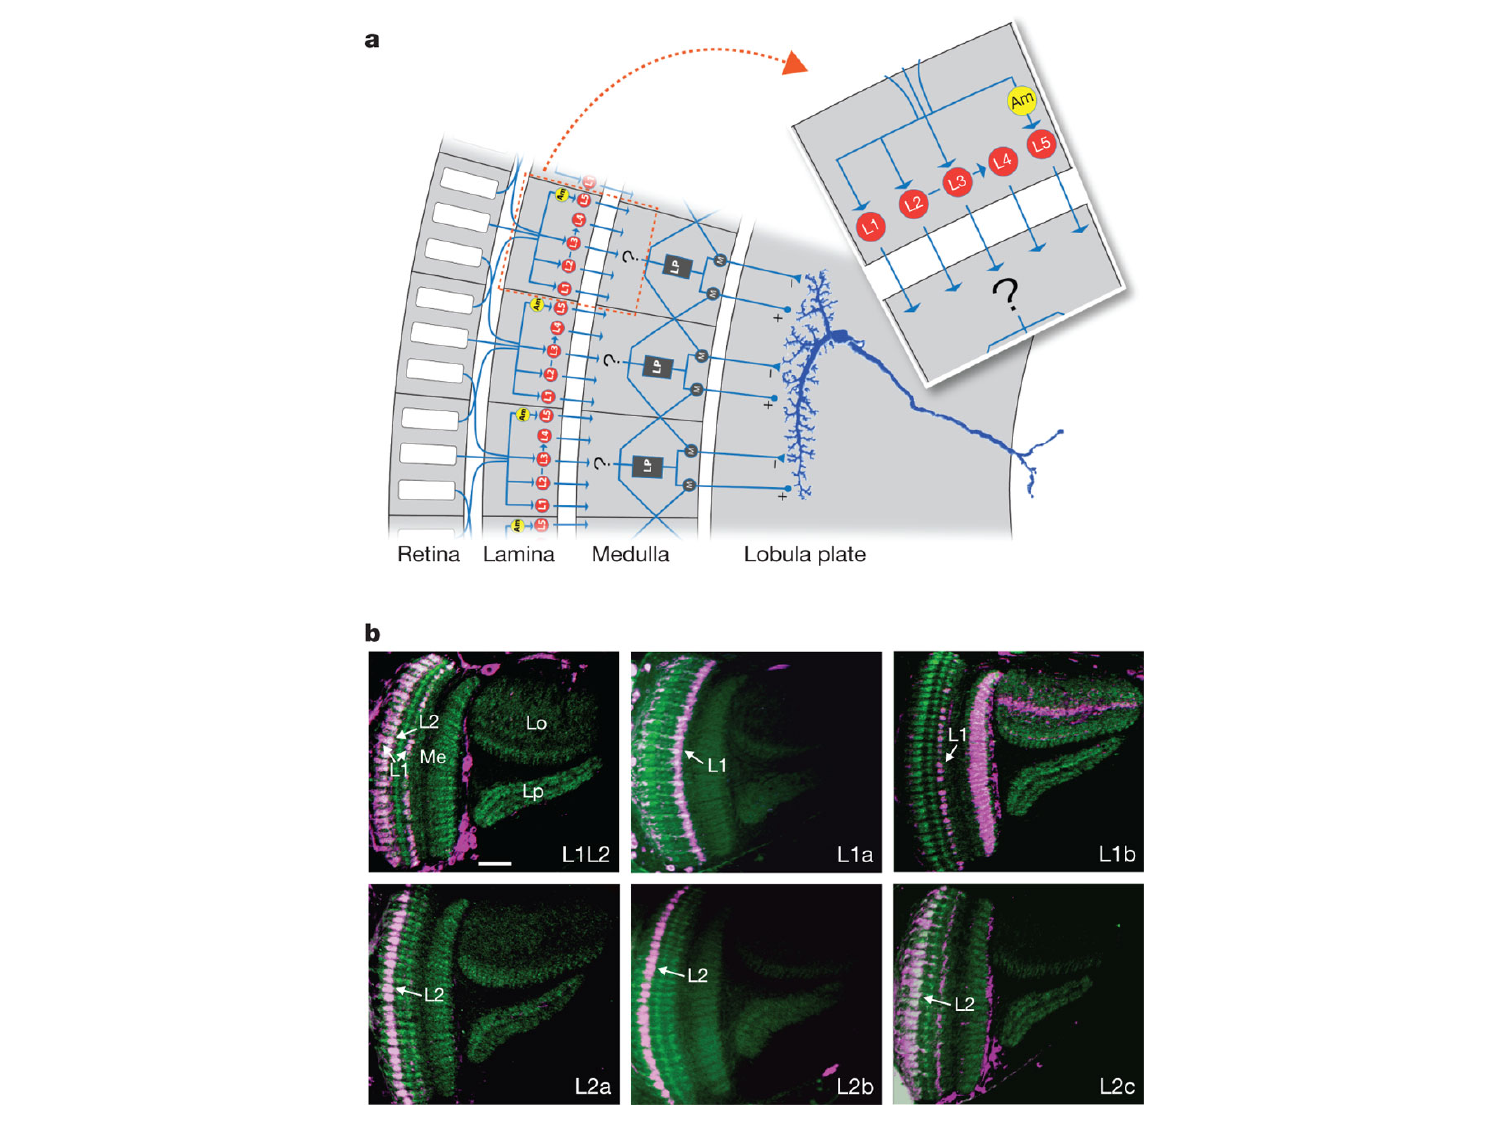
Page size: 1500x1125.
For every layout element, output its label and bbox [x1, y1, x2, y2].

picture [363, 12, 1144, 1105]
